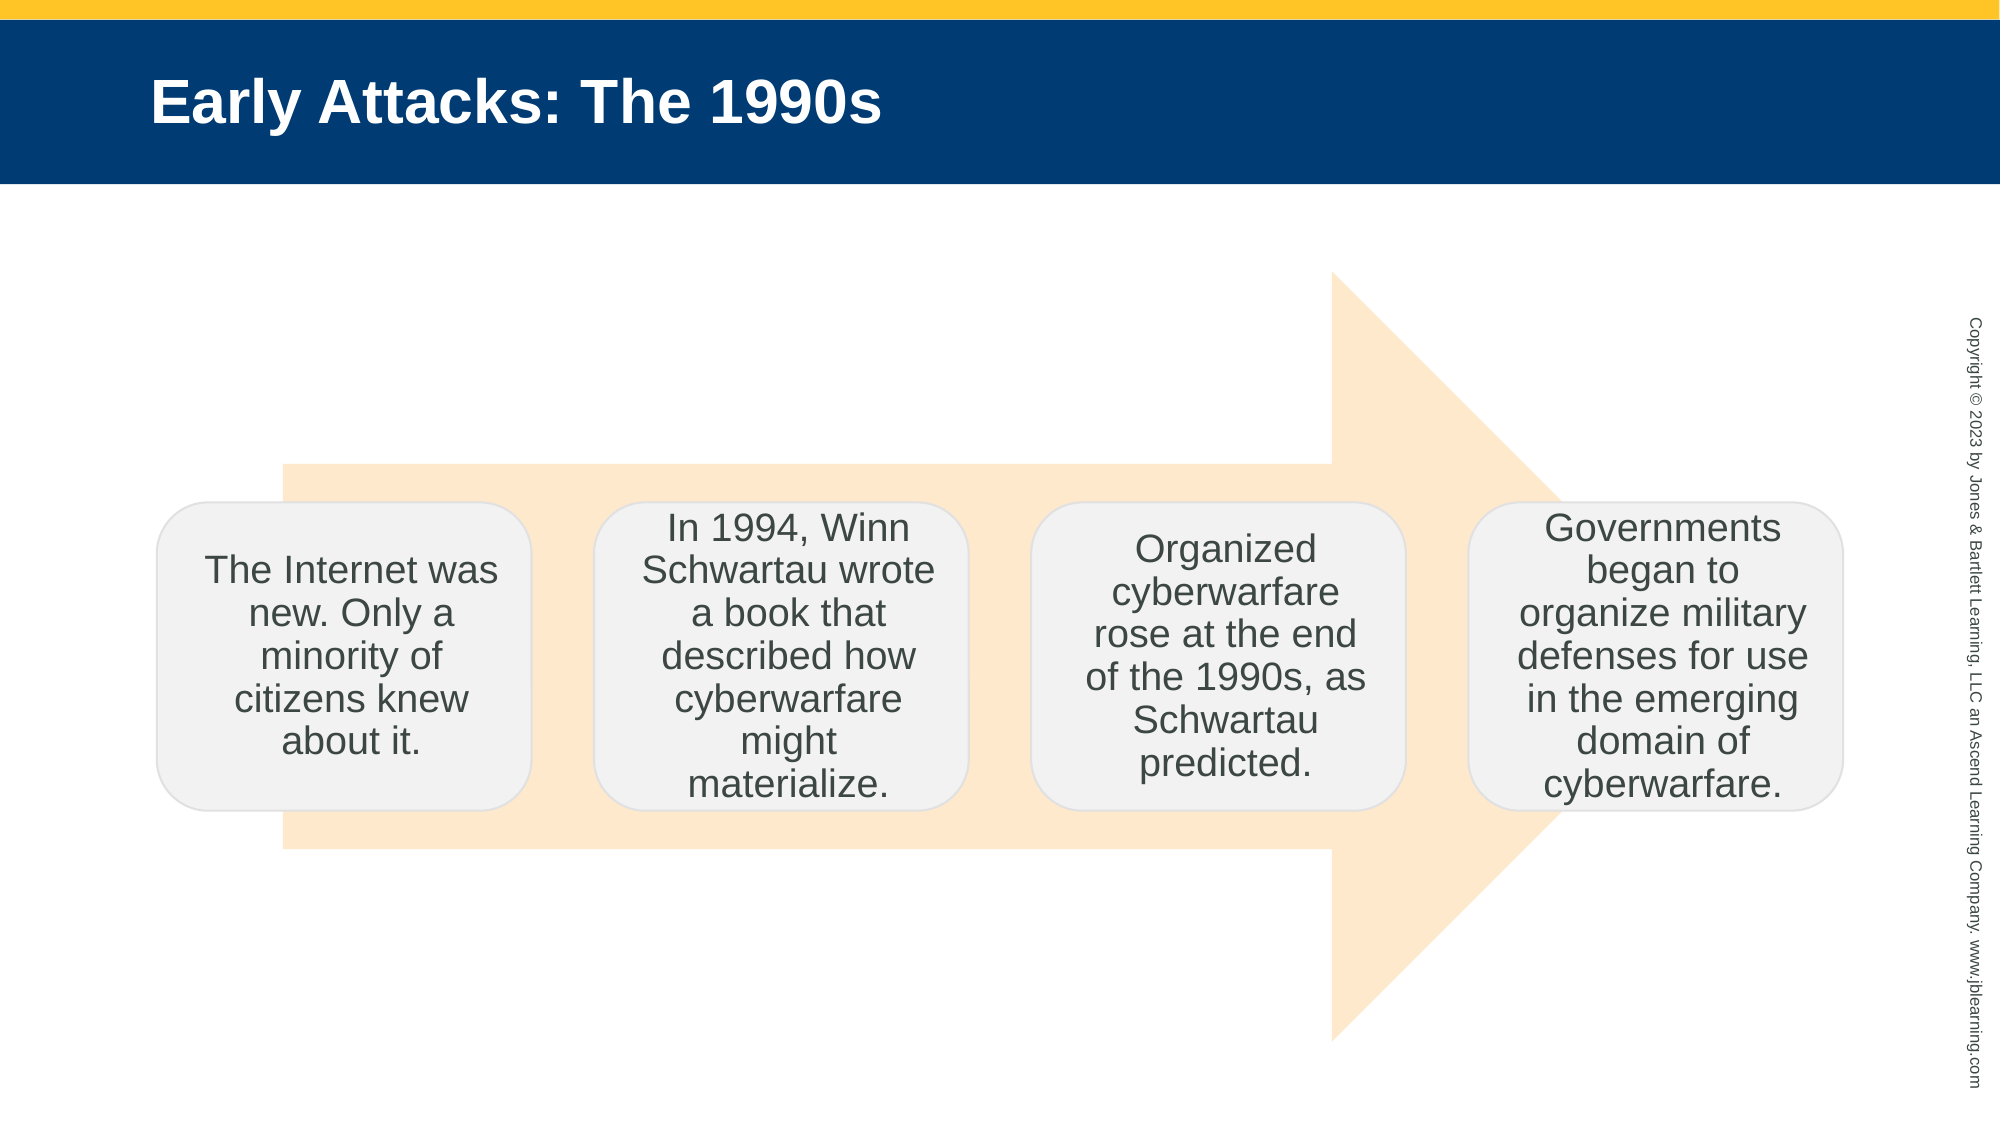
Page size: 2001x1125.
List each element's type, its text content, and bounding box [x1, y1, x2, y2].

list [156, 271, 1844, 1042]
title Early Attacks: The 1990s [0, 19, 2000, 185]
